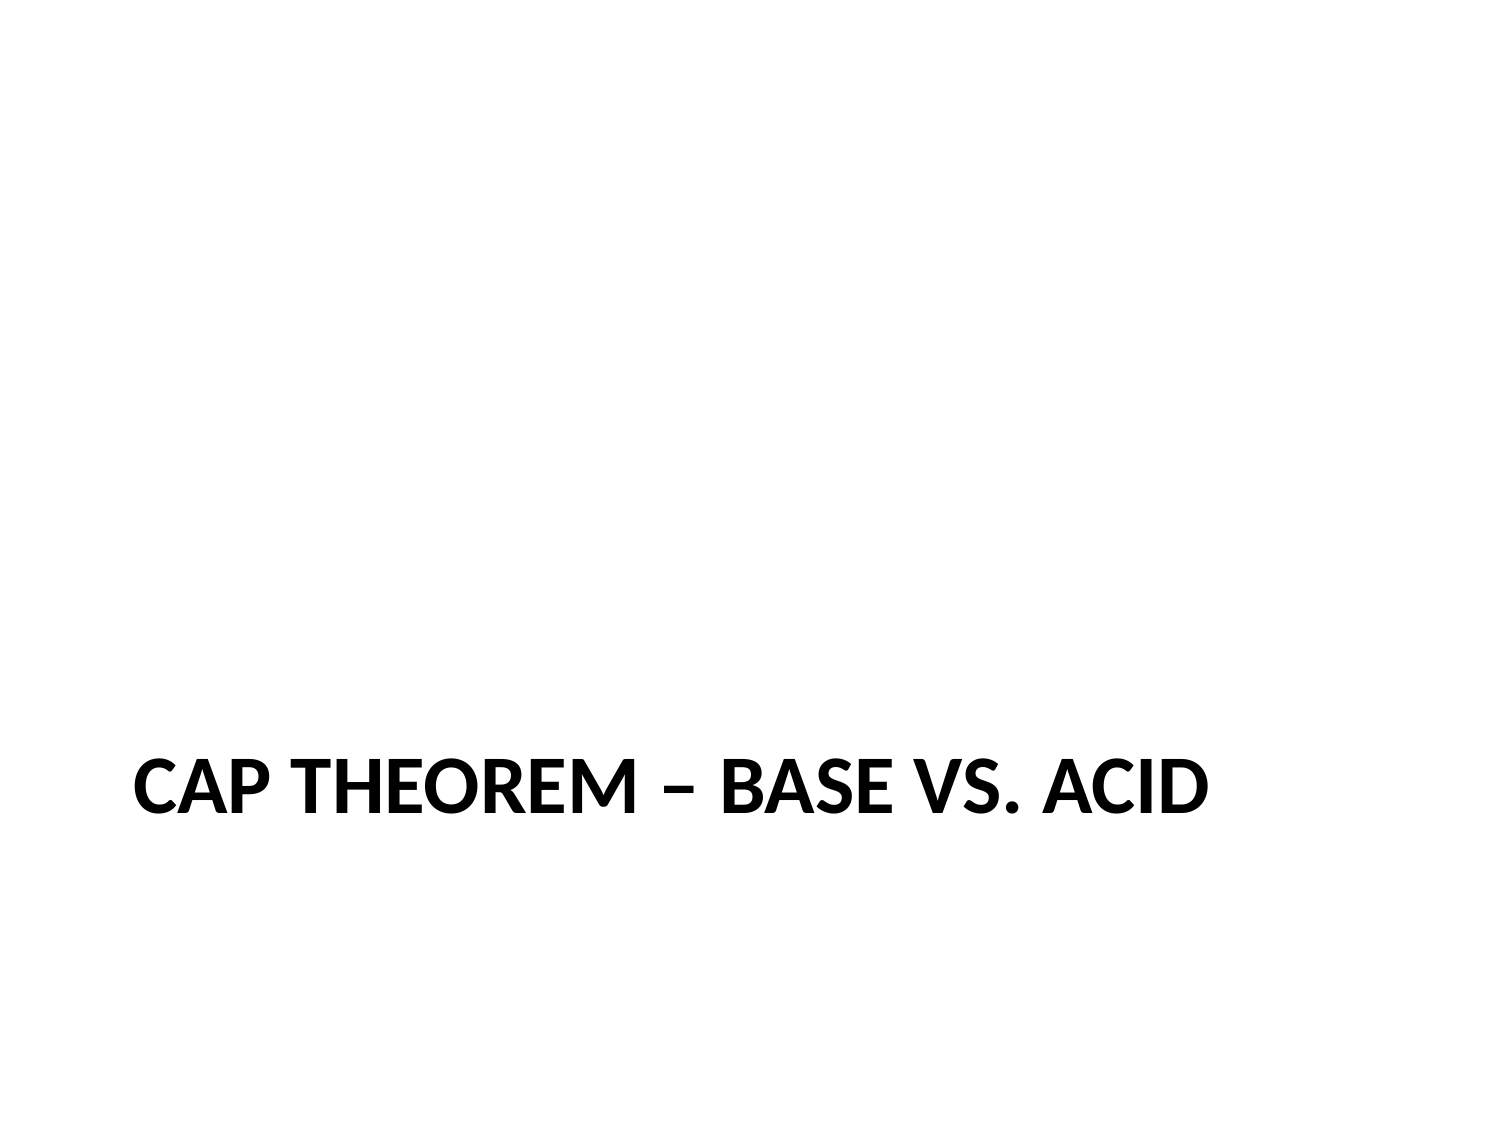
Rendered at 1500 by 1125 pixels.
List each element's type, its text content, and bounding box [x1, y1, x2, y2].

title CAP Theorem – BASE vs. ACID [118, 722, 1394, 947]
